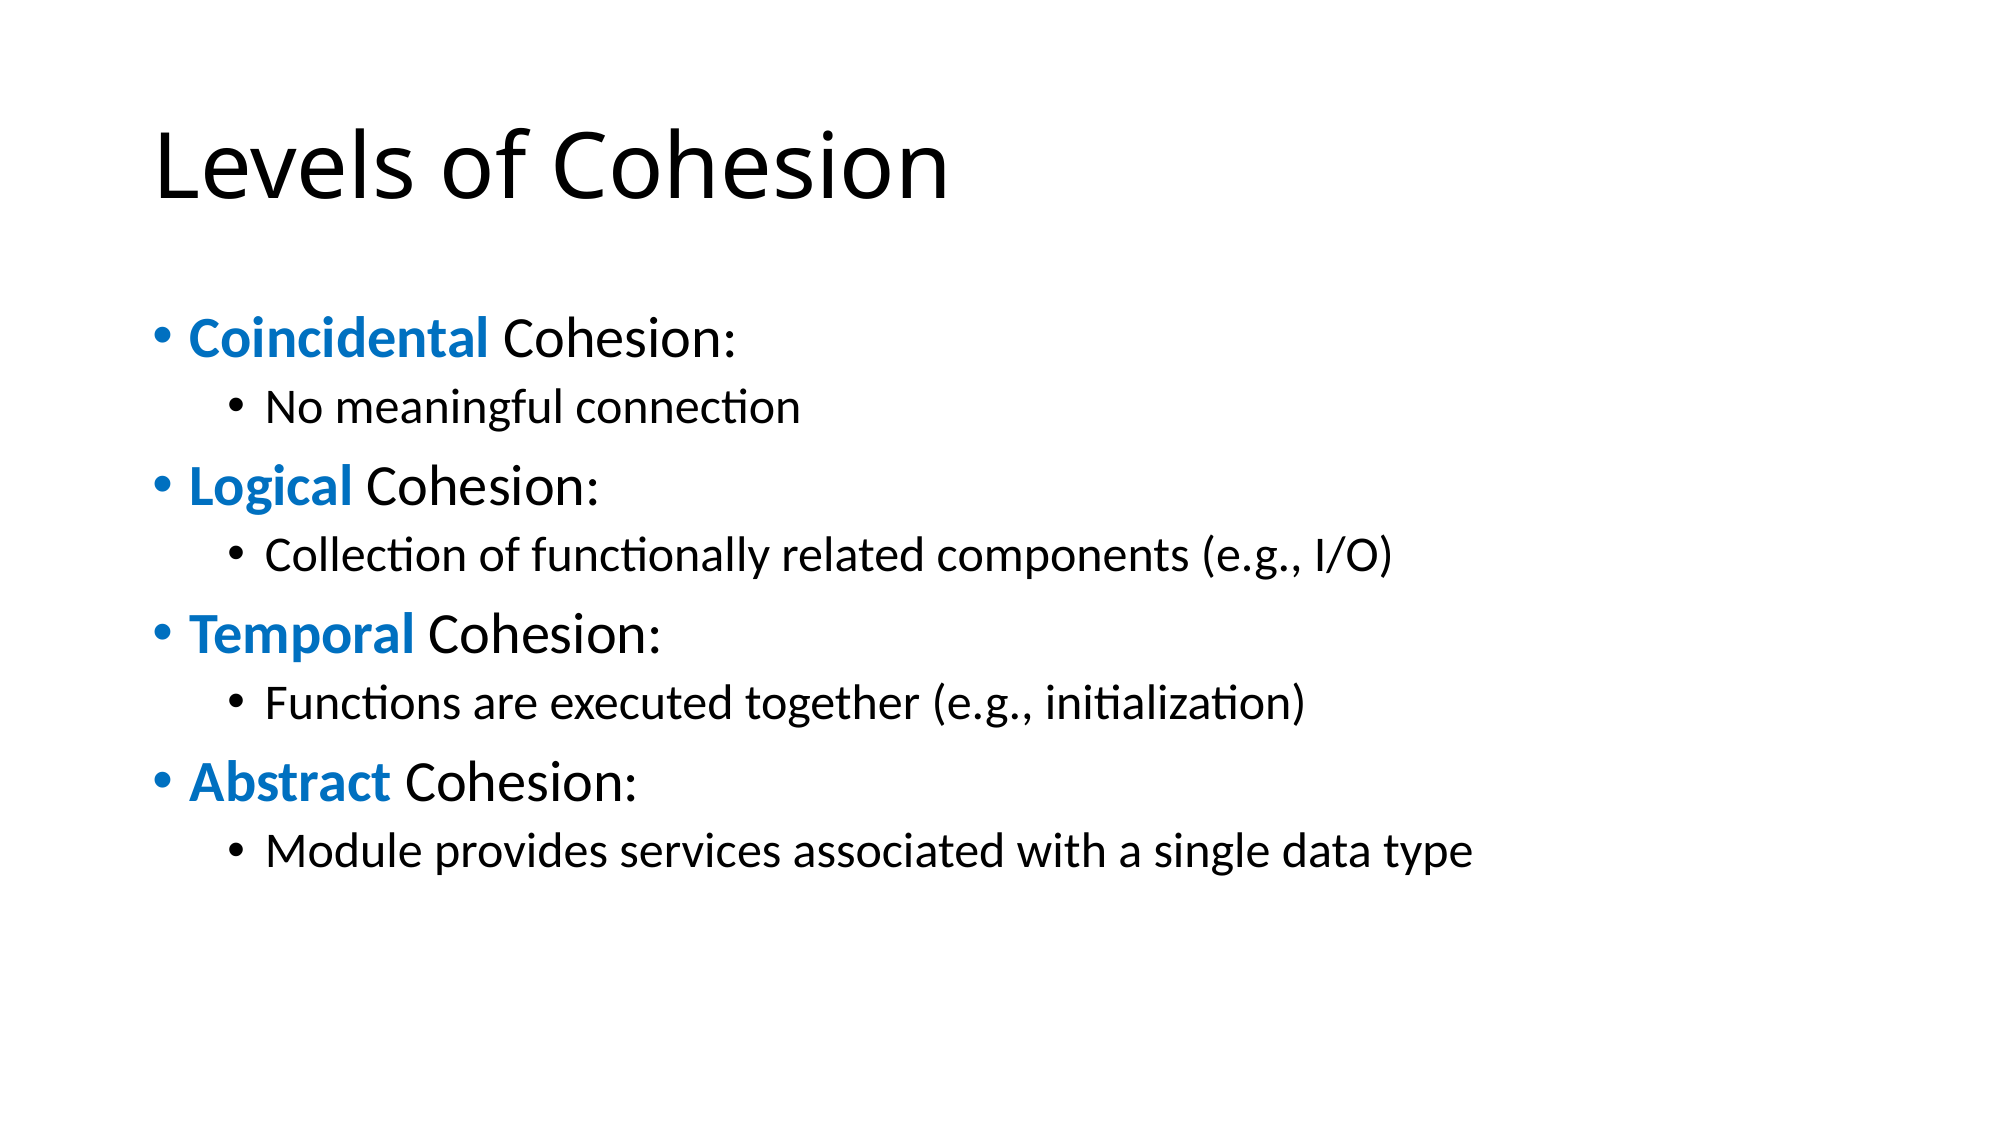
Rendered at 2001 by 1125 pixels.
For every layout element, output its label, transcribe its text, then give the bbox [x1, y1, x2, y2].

list Coincidental Cohesion: No meaningful connection Logical Cohesion: Collection of functionally related components (e.g., I/O) Temporal Cohesion: Functions are executed together (e.g., initialization) Abstract Cohesion: Module provides services associated with a single data type [137, 299, 1863, 1014]
title Levels of Cohesion [137, 59, 1863, 278]
